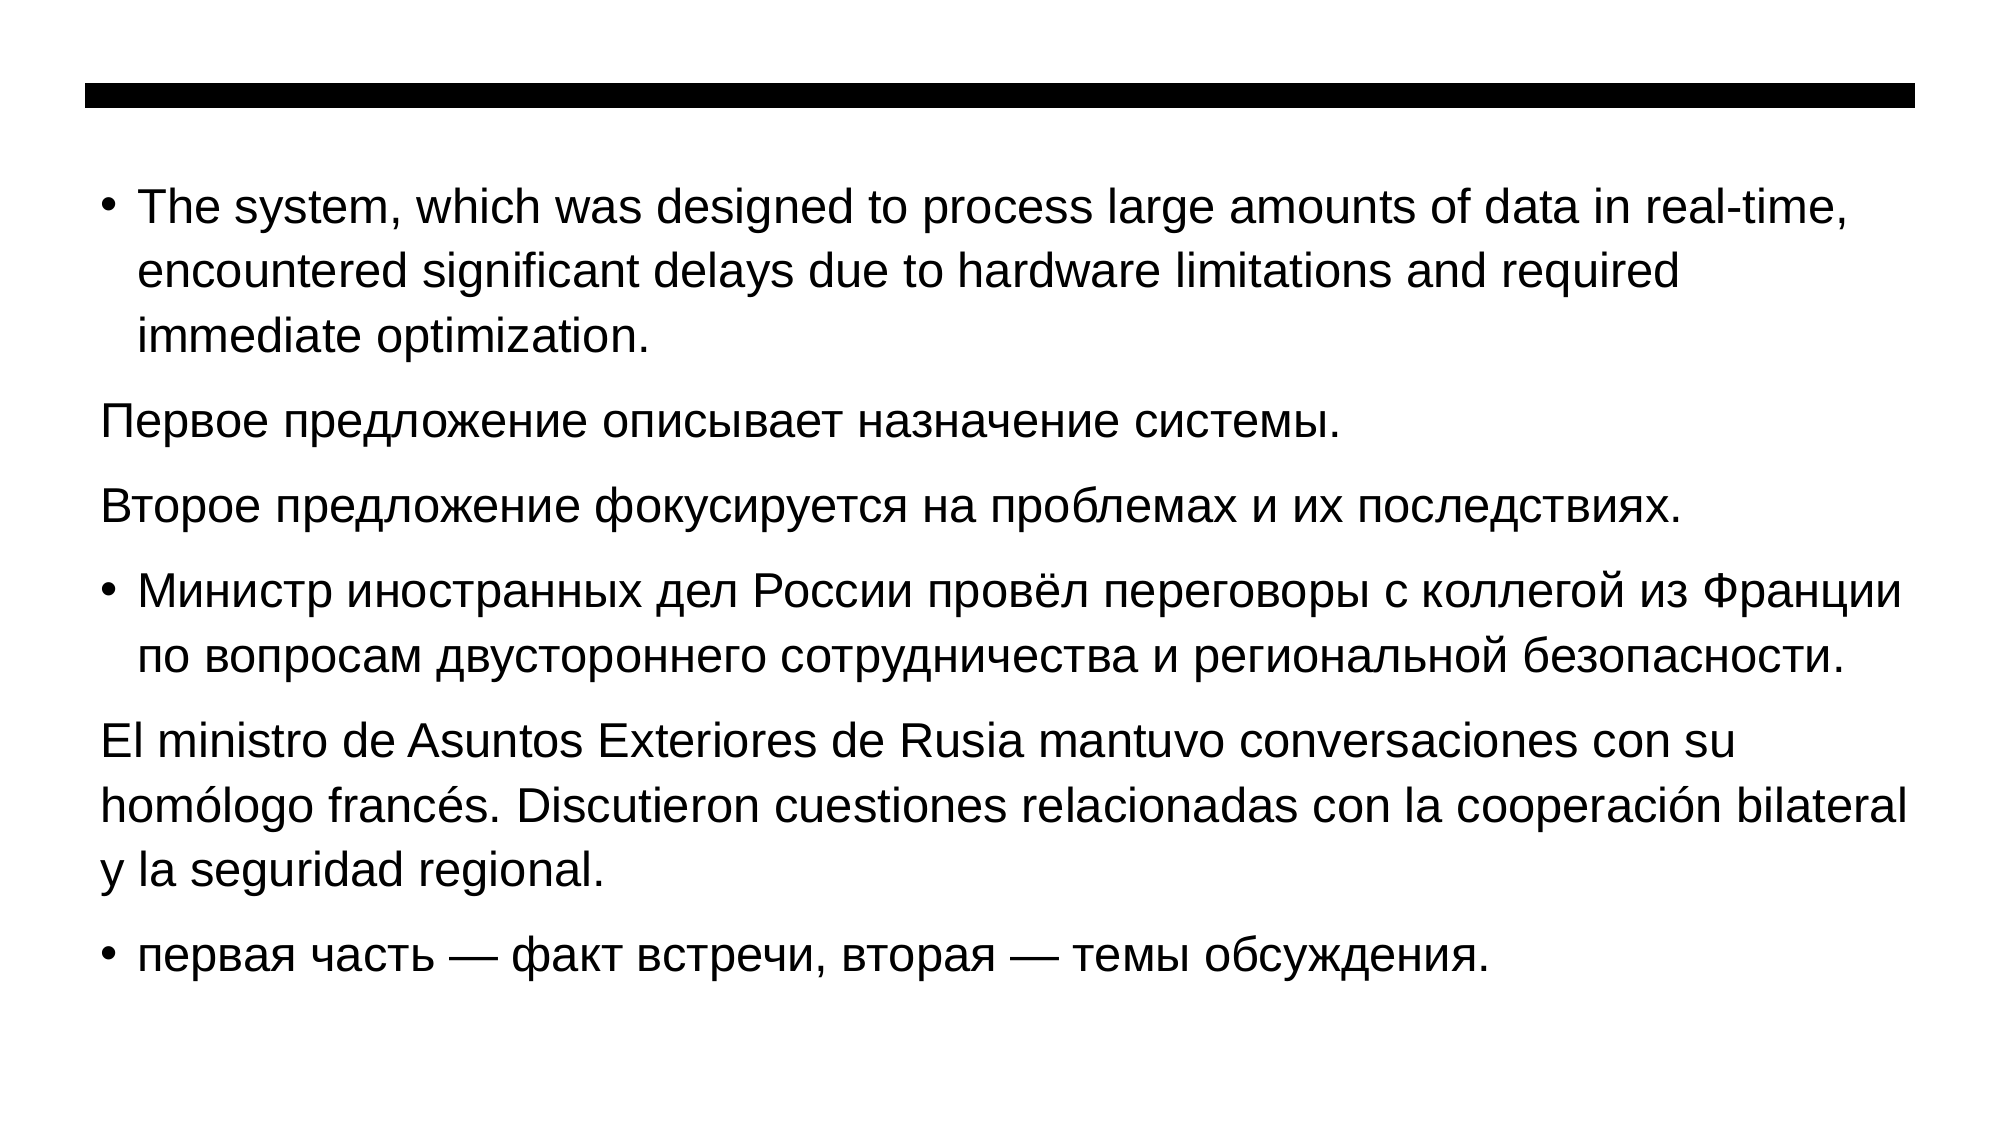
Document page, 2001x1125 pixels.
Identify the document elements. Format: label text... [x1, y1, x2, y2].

list The system, which was designed to process large amounts of data in real-time, encountered significant delays due to hardware limitations and required immediate optimization. Первое предложение описывает назначение системы. Второе предложение фокусируется на проблемах и их последствиях. Министр иностранных дел России провёл переговоры с коллегой из Франции по вопросам двустороннего сотрудничества и региональной безопасности. El ministro de Asuntos Exteriores de Rusia mantuvo conversaciones con su homólogo francés. Discutieron cuestiones relacionadas con la cooperación bilateral y la seguridad regional. первая часть — факт встречи, вторая — темы обсуждения. [85, 160, 1933, 1054]
